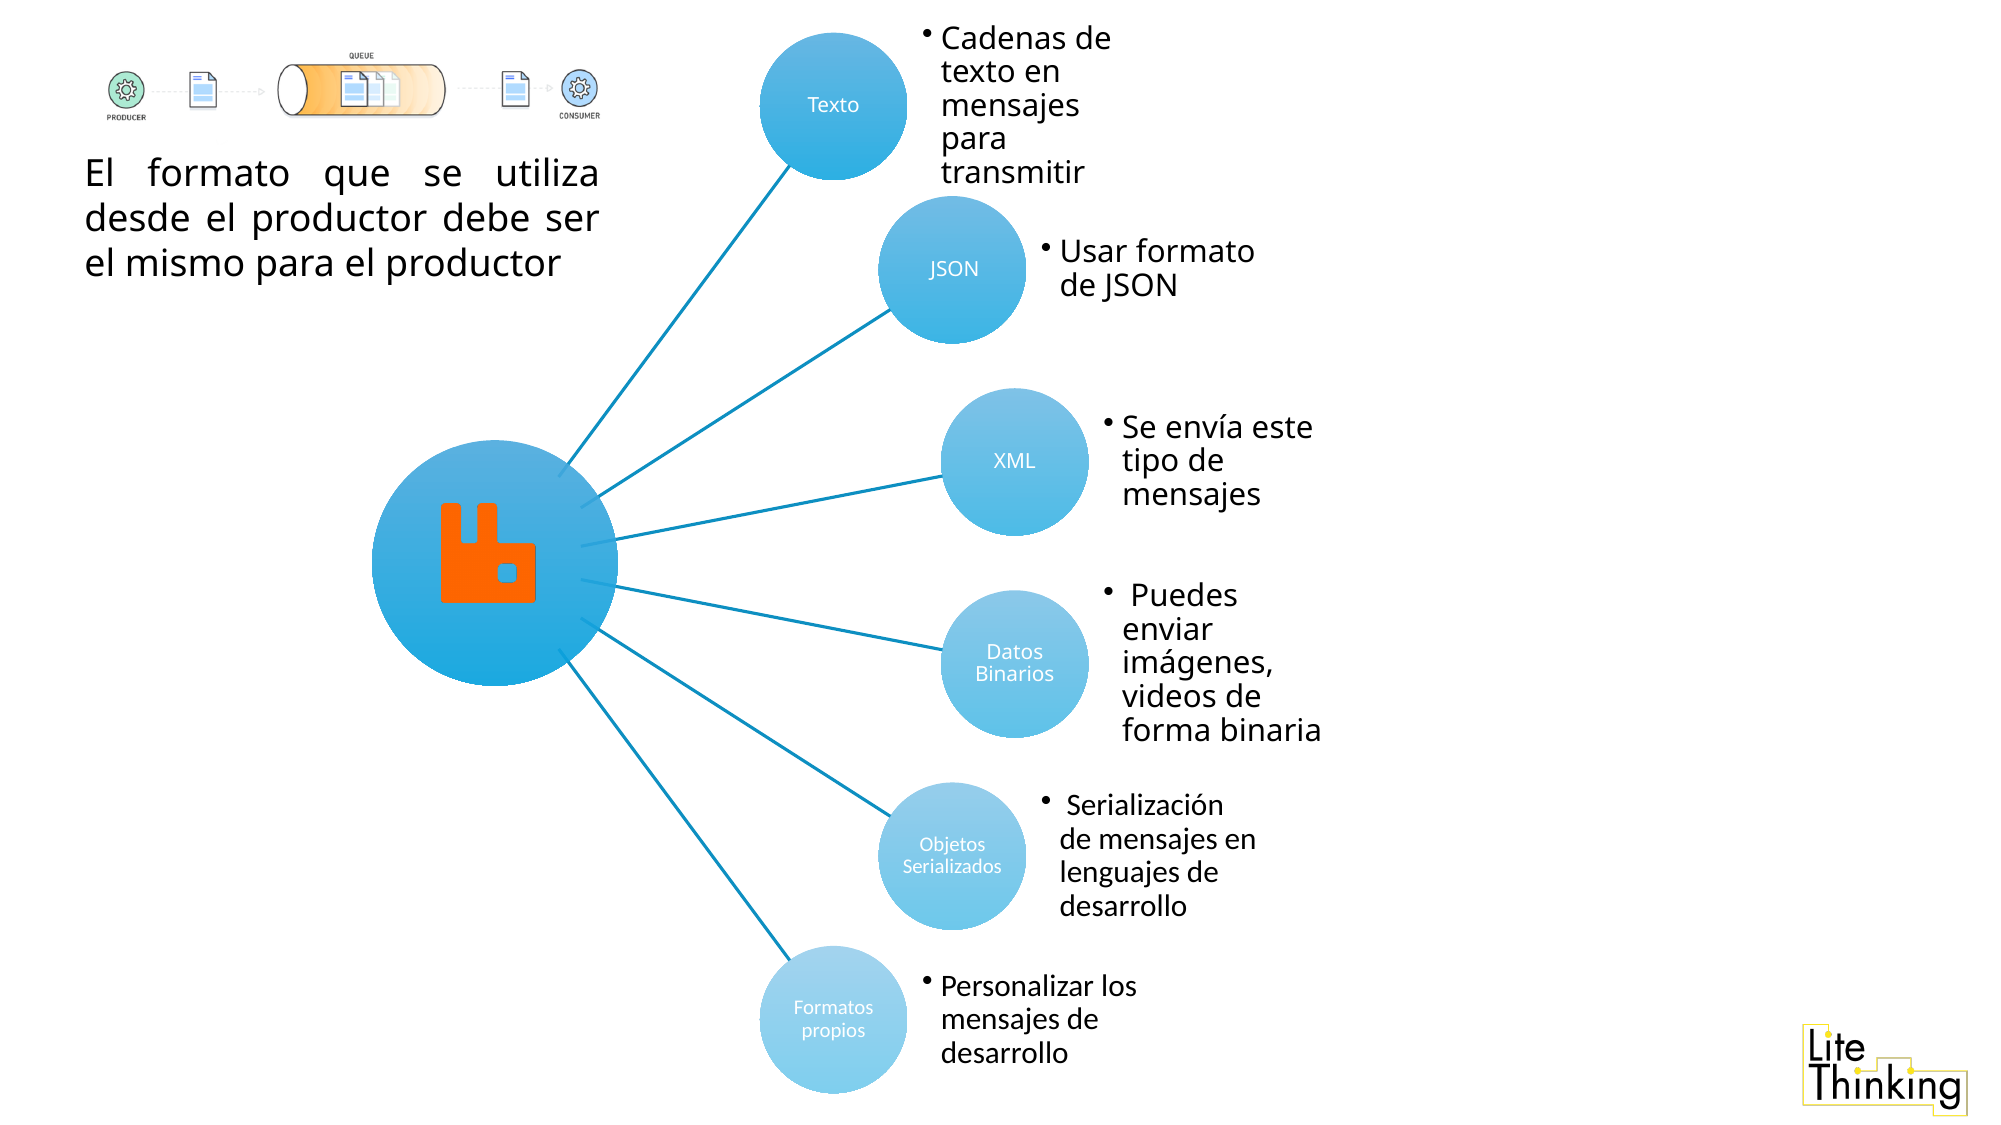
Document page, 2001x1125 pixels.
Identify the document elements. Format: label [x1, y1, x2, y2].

picture [1778, 1013, 1982, 1125]
picture [75, 31, 630, 146]
picture [438, 502, 539, 604]
text_box [0, 31, 1890, 1095]
